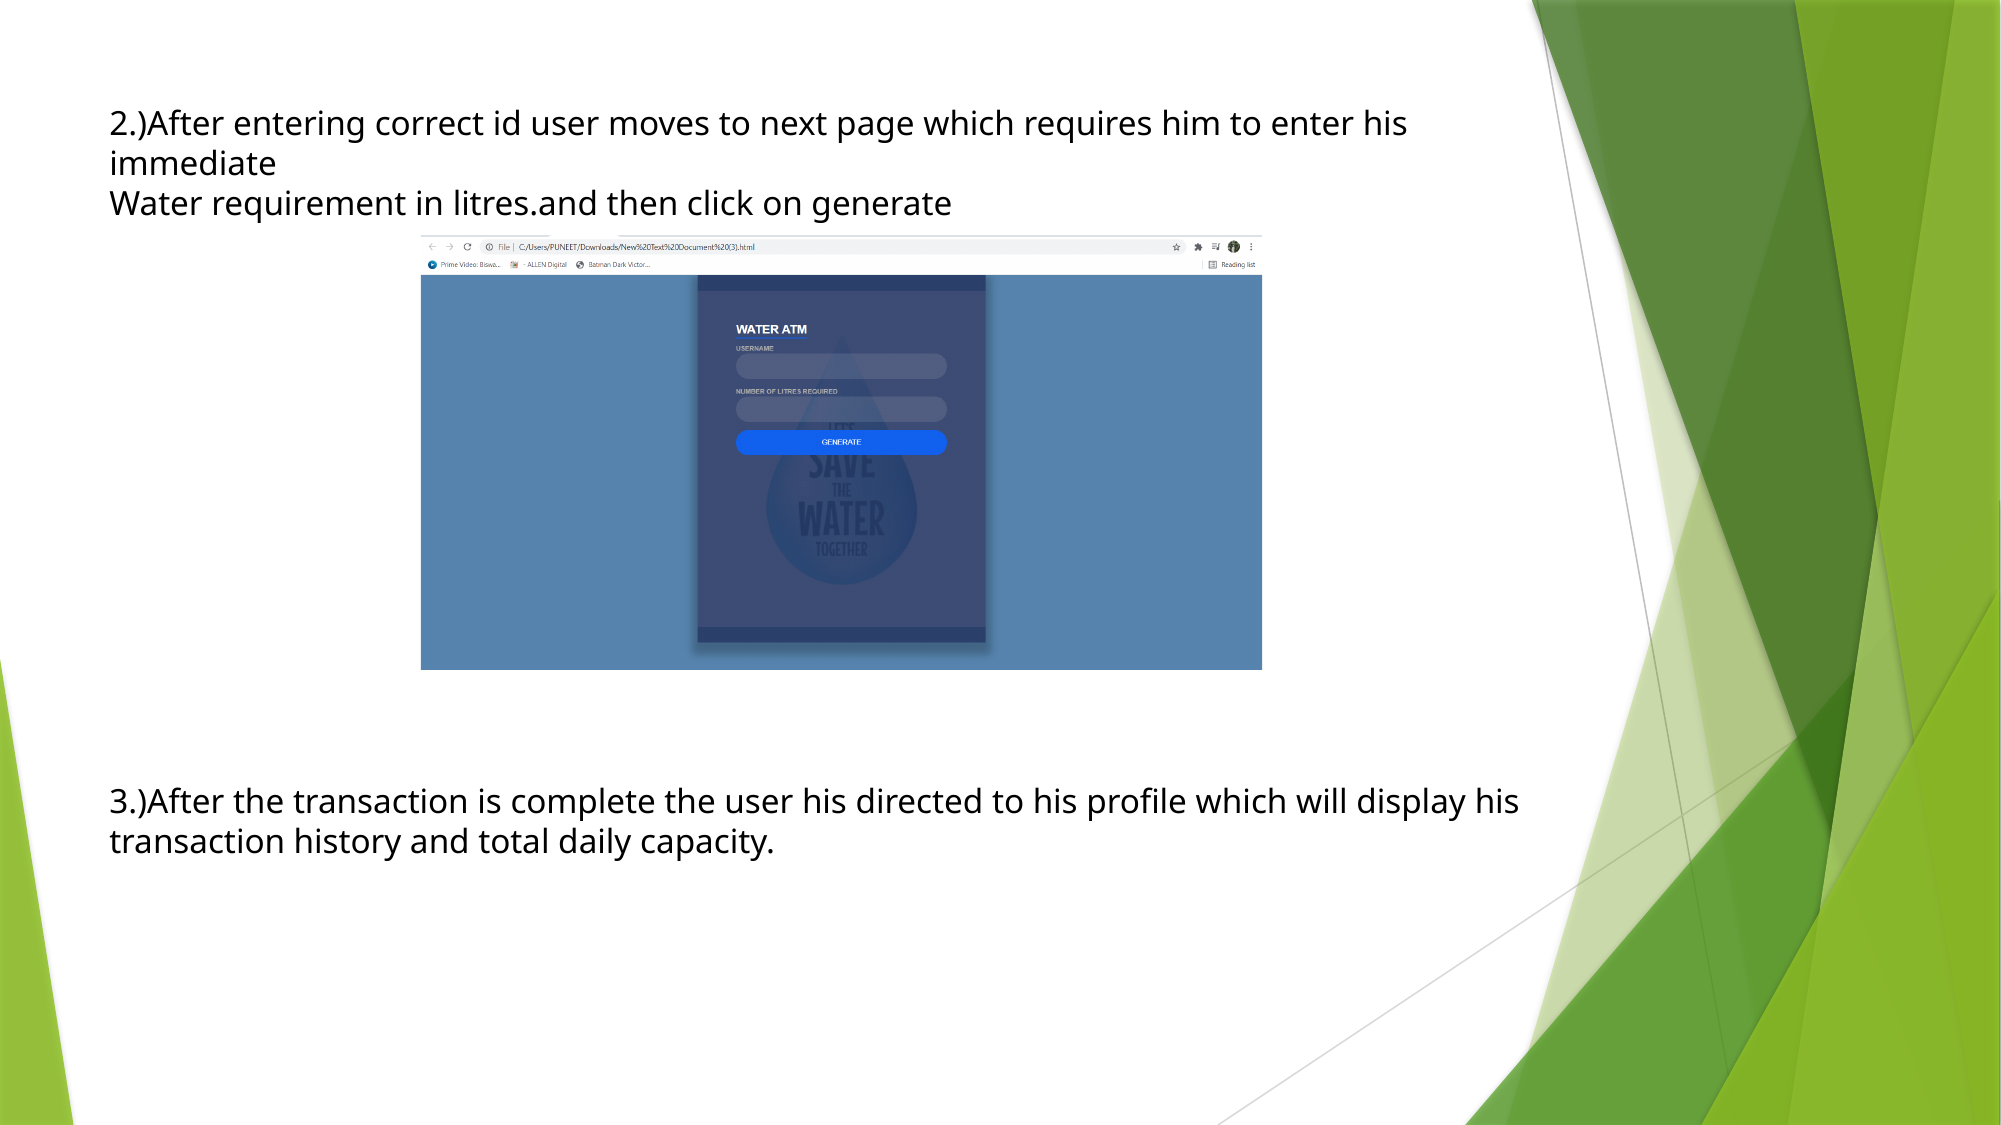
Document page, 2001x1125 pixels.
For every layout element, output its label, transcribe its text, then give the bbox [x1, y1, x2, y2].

picture [420, 235, 1263, 671]
text_box 2.)After entering correct id user moves to next page which requires him to enter his immediate Water requirement in litres.and then click on generate 3.)After the transaction is complete the user his directed to his profile which will display his transaction history and total daily capacity. [94, 94, 1601, 988]
